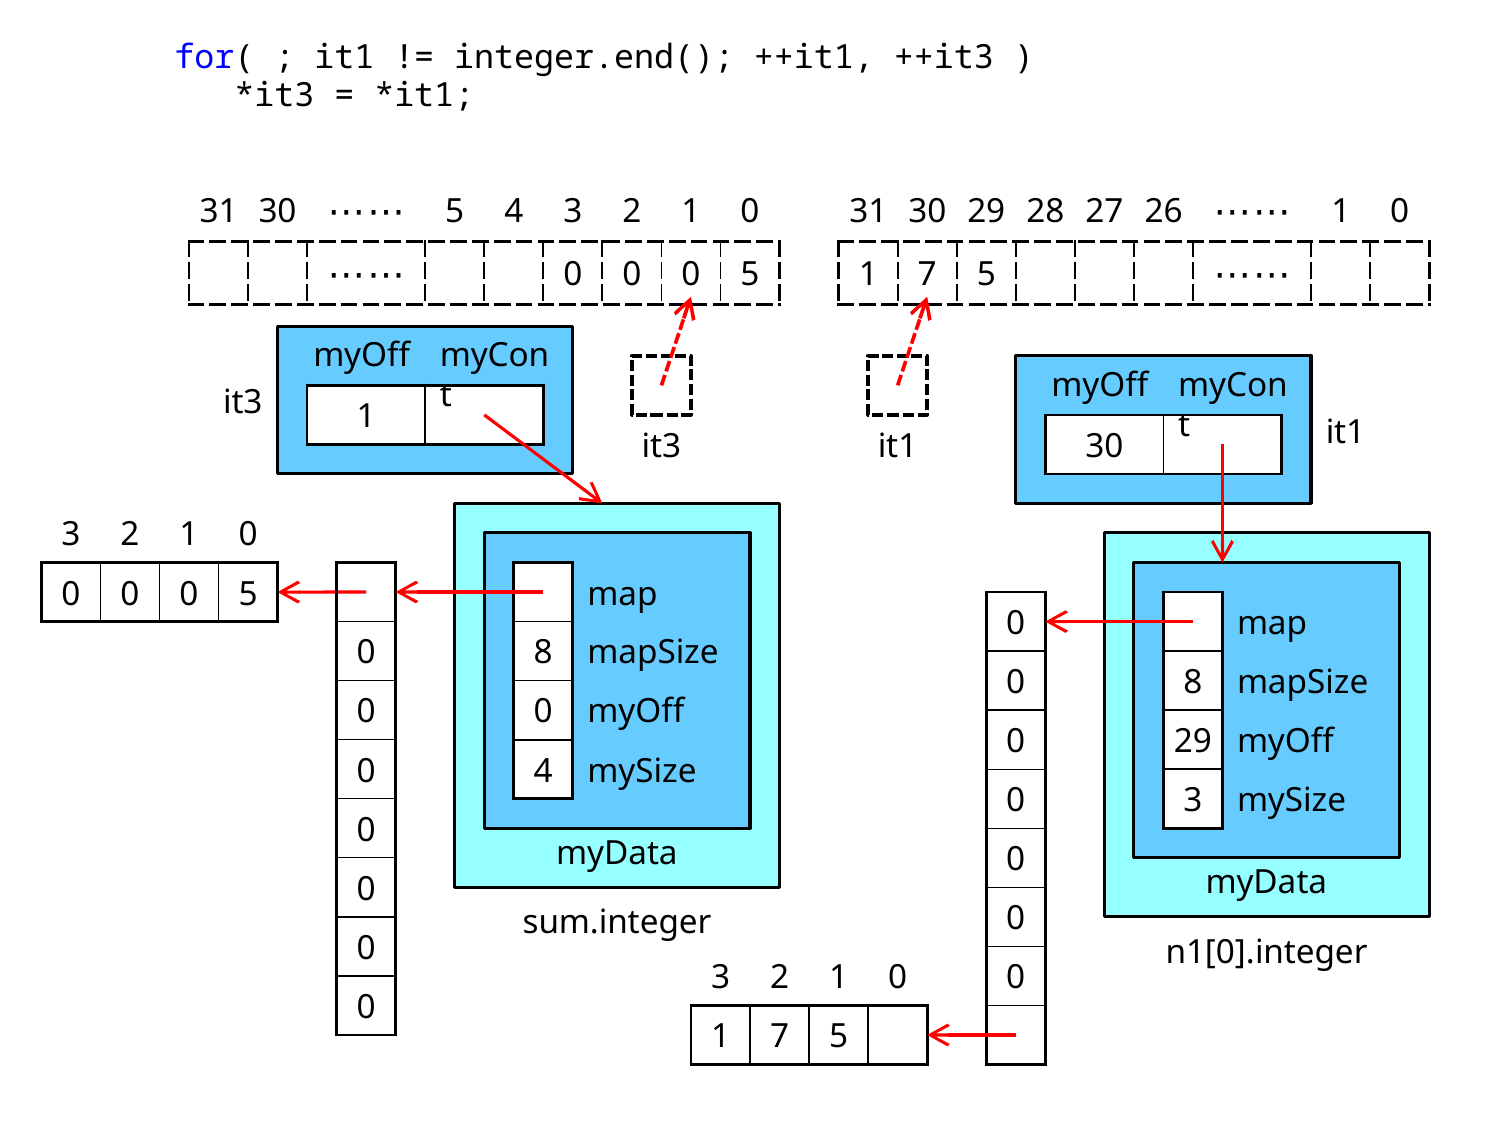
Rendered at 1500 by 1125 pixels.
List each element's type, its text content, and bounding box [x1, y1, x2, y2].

table_header 1 [809, 946, 868, 1004]
table_cell [869, 1007, 926, 1063]
table_cell mapSize [574, 622, 750, 681]
table_header 3 [691, 946, 750, 1004]
table_header [338, 564, 394, 621]
text_box it3 [602, 414, 721, 474]
text_box [1223, 532, 1430, 916]
table_cell 0 [338, 681, 394, 739]
table_header 30 [898, 179, 957, 242]
table_header 4 [484, 179, 543, 242]
text_box [1045, 610, 1193, 633]
text_box myData [543, 828, 691, 888]
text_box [484, 414, 603, 504]
text_box [454, 503, 780, 888]
table_cell [1134, 242, 1193, 304]
text_box it1 [1311, 385, 1400, 474]
table_header 1 [159, 503, 219, 561]
text_box [1104, 532, 1222, 621]
table_cell mySize [574, 740, 750, 799]
text_box [1133, 562, 1400, 621]
table_cell 0 [338, 740, 394, 798]
table_cell 0 [988, 947, 1044, 1005]
table_header 3 [41, 503, 100, 561]
text_box [1133, 622, 1400, 858]
table_cell 0 [988, 829, 1044, 887]
text_box [484, 593, 750, 829]
table_header 2 [750, 946, 809, 1004]
table_cell 1 [839, 242, 898, 304]
text_box [484, 532, 750, 592]
table_cell 4 [515, 741, 571, 797]
table_header 31 [189, 179, 248, 242]
table_cell 3 [1165, 770, 1221, 827]
table_header 0 [720, 179, 780, 242]
table_header 0 [988, 593, 1044, 650]
text_box [528, 386, 573, 474]
table_cell 7 [751, 1007, 808, 1063]
table_header 27 [1075, 179, 1134, 242]
table_cell myOff [574, 681, 750, 740]
table_cell mySize [1224, 769, 1400, 828]
table_header 26 [1134, 179, 1193, 242]
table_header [1164, 416, 1280, 473]
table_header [426, 387, 542, 443]
table_cell 0 [43, 564, 100, 620]
table_header [515, 564, 571, 621]
table_cell 0 [338, 622, 394, 680]
table_header 31 [839, 179, 898, 242]
text_box [927, 1023, 1016, 1047]
table_cell [484, 242, 543, 304]
list for( ; it1 != integer.end(); ++it1, ++it3 ) *it3 = *it1; [159, 31, 1164, 120]
text_box myData [1192, 857, 1341, 916]
table_cell 0 [338, 858, 394, 916]
table_header [1165, 593, 1221, 650]
table_cell 5 [219, 564, 276, 620]
table_cell [189, 242, 248, 304]
table_header 0 [868, 946, 927, 1004]
table_cell ⋯⋯ [1193, 242, 1311, 304]
table_cell 7 [898, 242, 957, 304]
table_cell 29 [1165, 711, 1221, 768]
table_cell 0 [988, 888, 1044, 946]
table_header 30 [248, 179, 307, 242]
table_cell 5 [810, 1007, 867, 1063]
text_box [395, 580, 544, 604]
text_box [630, 354, 693, 414]
table_header map [1224, 592, 1400, 651]
table_cell 1 [692, 1007, 749, 1063]
table_header 28 [1016, 179, 1075, 242]
table_cell [1016, 242, 1075, 304]
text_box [188, 326, 573, 445]
table_header 0 [219, 503, 278, 561]
table_cell mapSize [1224, 651, 1400, 710]
table_header 0 [1370, 179, 1429, 242]
table_cell myOff [1224, 710, 1400, 769]
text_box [1015, 355, 1311, 563]
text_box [661, 296, 692, 386]
table_cell 0 [543, 242, 602, 304]
table_header ⋯⋯ [307, 179, 425, 242]
table_header 29 [957, 179, 1016, 242]
table_header 3 [543, 179, 602, 242]
table_cell 0 [988, 652, 1044, 709]
table_cell 0 [160, 564, 218, 620]
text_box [897, 296, 928, 386]
table_cell [1075, 242, 1134, 304]
table_cell 5 [720, 242, 780, 304]
text_box [866, 354, 929, 414]
table_cell [425, 242, 484, 304]
table_cell 0 [338, 799, 394, 857]
table_header 1 [1311, 179, 1370, 242]
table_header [308, 387, 424, 443]
text_box sum.integer [484, 888, 750, 947]
table_cell 0 [661, 242, 720, 304]
text_box [277, 386, 561, 474]
table_cell 0 [988, 711, 1044, 769]
table_cell [248, 242, 307, 304]
table_cell 5 [957, 242, 1016, 304]
text_box it1 [838, 414, 957, 474]
table_cell 0 [338, 918, 394, 975]
text_box n1[0].integer [1104, 916, 1430, 976]
table_header map [574, 563, 750, 622]
table_header ⋯⋯ [1193, 179, 1311, 242]
text_box [1104, 622, 1192, 916]
table_cell 8 [1165, 652, 1221, 709]
table_cell ⋯⋯ [307, 242, 425, 304]
table_cell 0 [602, 242, 661, 304]
table_cell 0 [988, 770, 1044, 828]
table_header 2 [602, 179, 661, 242]
text_box [279, 580, 335, 604]
table_cell [1311, 242, 1370, 304]
table_header 5 [425, 179, 484, 242]
table_cell [988, 1006, 1044, 1063]
table_cell 0 [338, 977, 394, 1034]
table_header 2 [100, 503, 159, 561]
table_header 1 [661, 179, 720, 242]
table_cell 0 [515, 681, 571, 739]
table_cell 8 [515, 622, 571, 680]
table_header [1047, 416, 1163, 473]
table_cell [1370, 242, 1429, 304]
table_cell 0 [101, 564, 159, 620]
